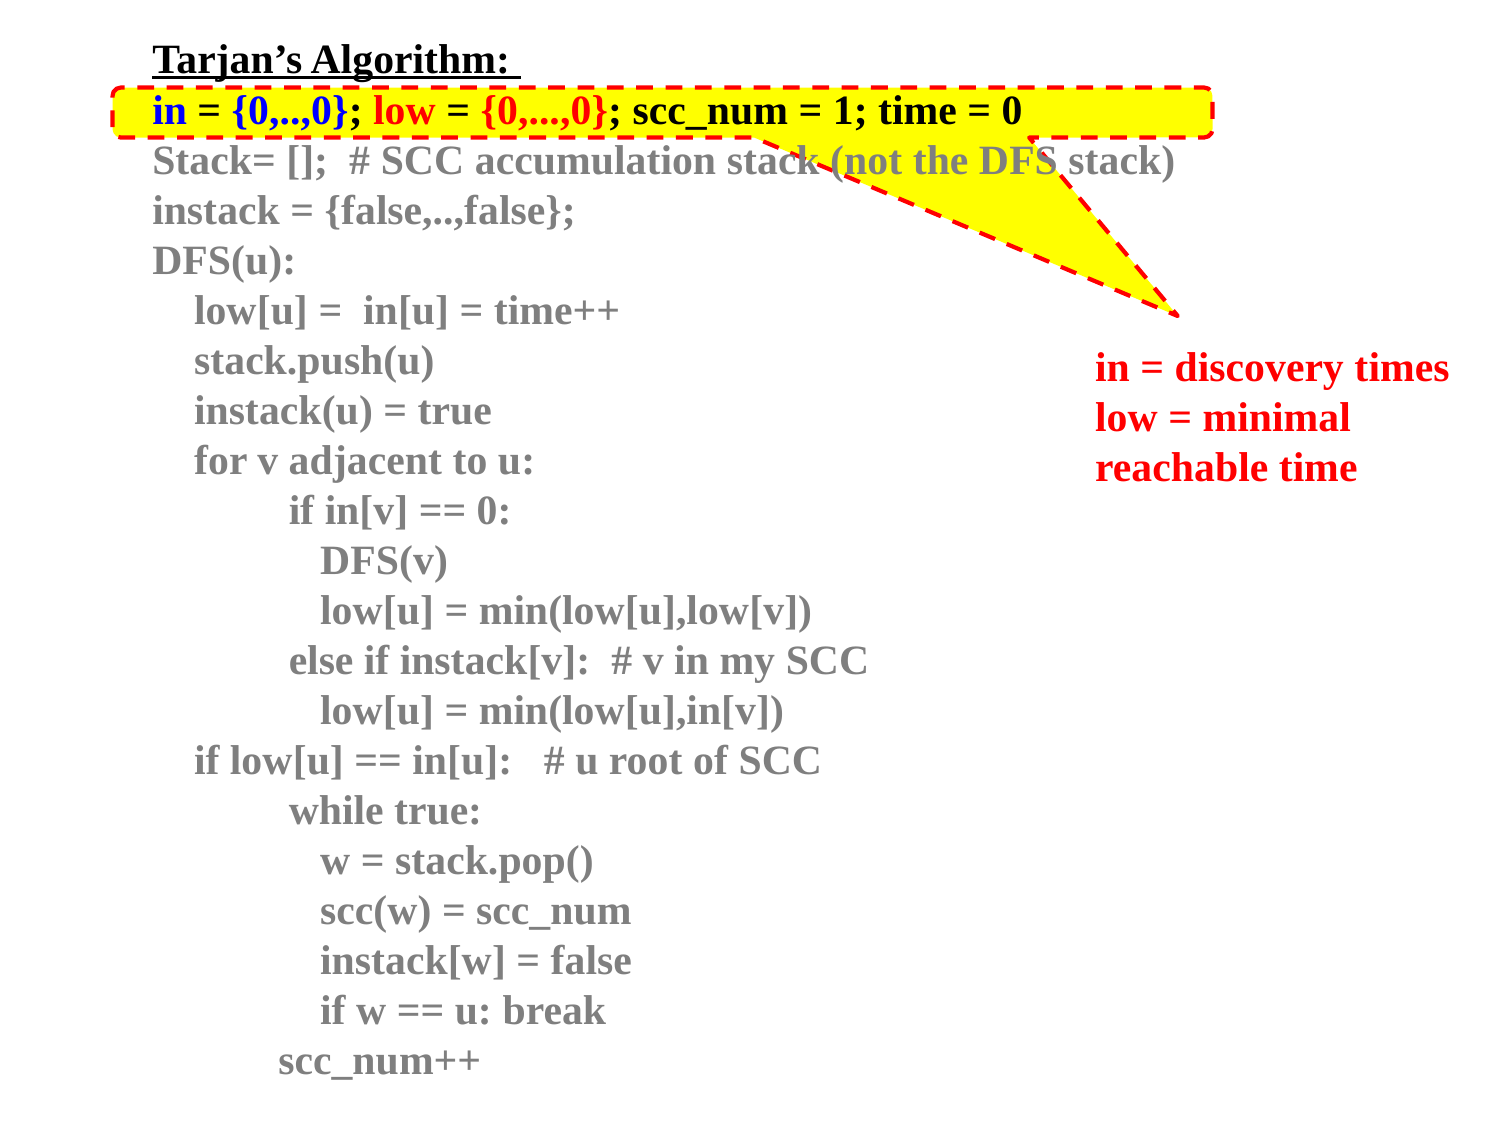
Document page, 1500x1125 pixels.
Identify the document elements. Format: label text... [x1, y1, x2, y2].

text_box [110, 85, 137, 140]
text_box Tarjan’s Algorithm: in = {0,..,0}; low = {0,...,0}; scc_num = 1; time = 0 Stack= []; # SCC accumulation stack (not the DFS stack) instack = {false,..,false}; DFS(u): low[u] = in[u] = time++ stack.push(u) instack(u) = true for v adjacent to u: if in[v] == 0: DFS(v) low[u] = min(low[u],low[v]) else if instack[v]: # v in my SCC low[u] = min(low[u],in[v]) if low[u] == in[u]: # u root of SCC while true: w = stack.pop() scc(w) = scc_num instack[w] = false if w == u: break scc_num++ [137, 24, 1375, 1091]
text_box in = discovery times low = minimal reachable time [1080, 332, 1465, 548]
